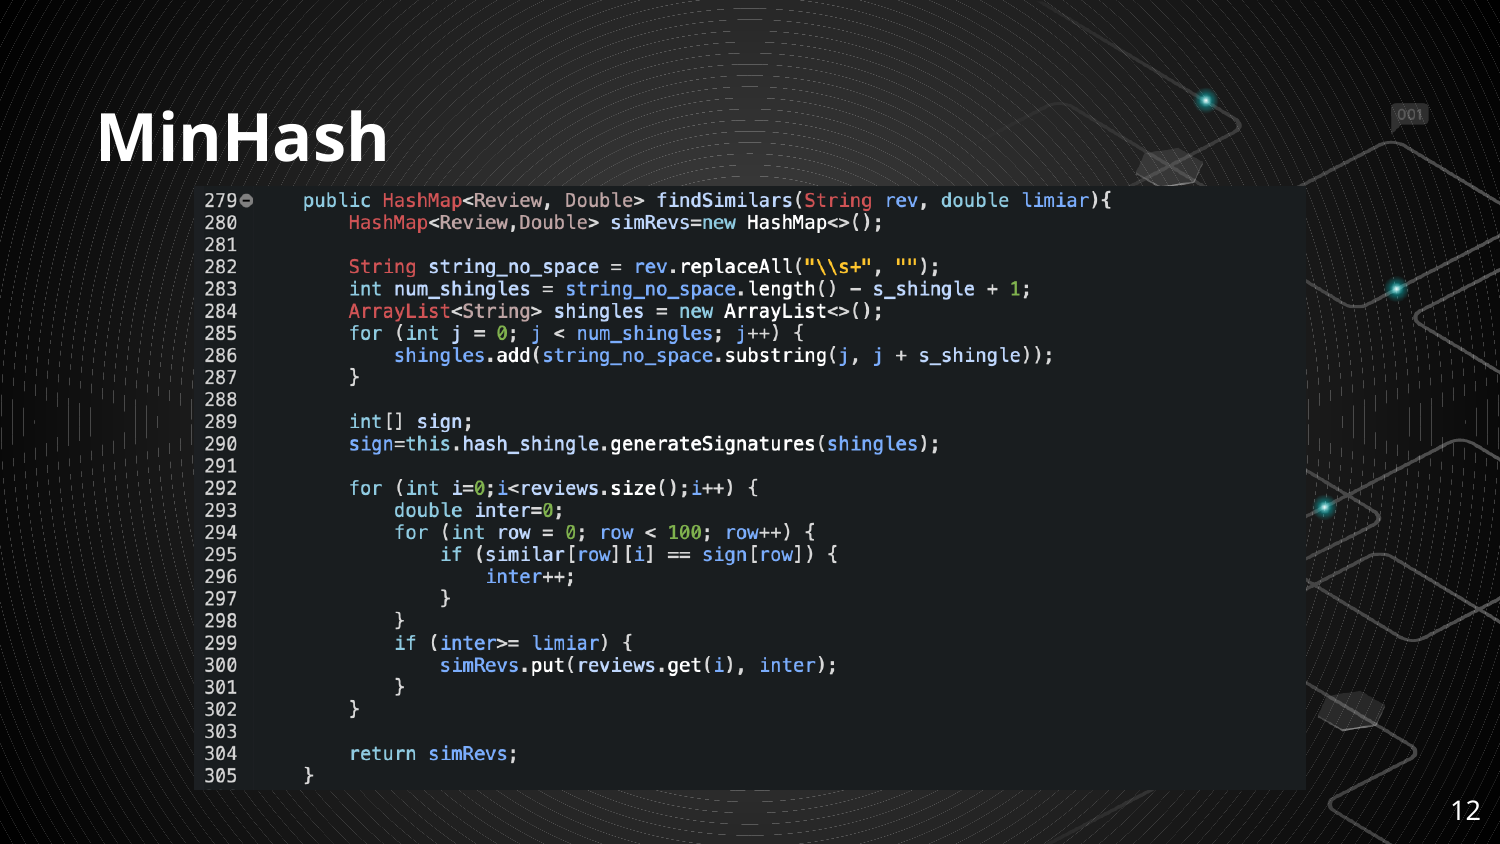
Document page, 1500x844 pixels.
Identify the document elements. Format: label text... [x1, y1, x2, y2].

title MinHash [95, 33, 1082, 175]
picture [0, 0, 1500, 844]
slide_number ‹#› [1391, 779, 1482, 844]
